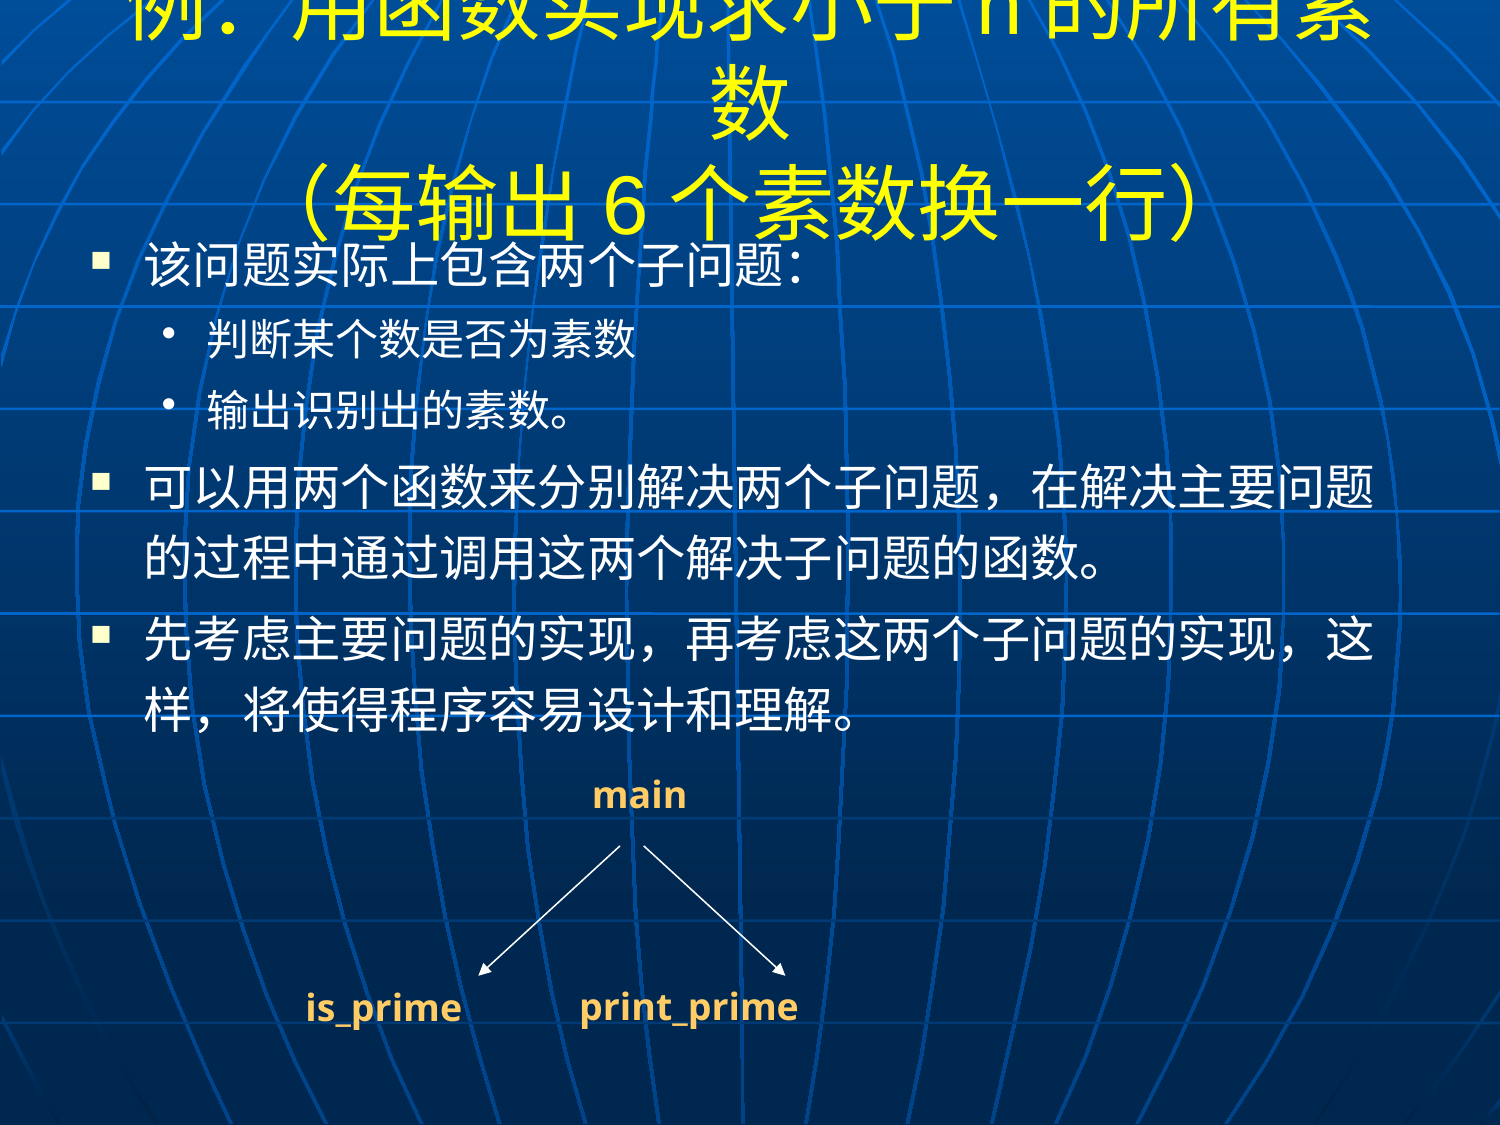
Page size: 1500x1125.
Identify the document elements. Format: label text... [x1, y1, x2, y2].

text_box [643, 845, 786, 976]
text_box [478, 845, 621, 976]
text_box print_prime [489, 975, 989, 1036]
title 例：用函数实现求小于n的所有素数 （每输出6个素数换一行） [75, 7, 1425, 195]
text_box is_prime [215, 976, 653, 1037]
text_box main [502, 763, 747, 839]
list 该问题实际上包含两个子问题： 判断某个数是否为素数 输出识别出的素数。 可以用两个函数来分别解决两个子问题，在解决主要问题的过程中通过调用这两个解决子问题的函数。 先考虑主要问题的实现，再考虑这两个子问题的实现，这样，将使得程序容易设计和理解。 [75, 215, 1425, 752]
